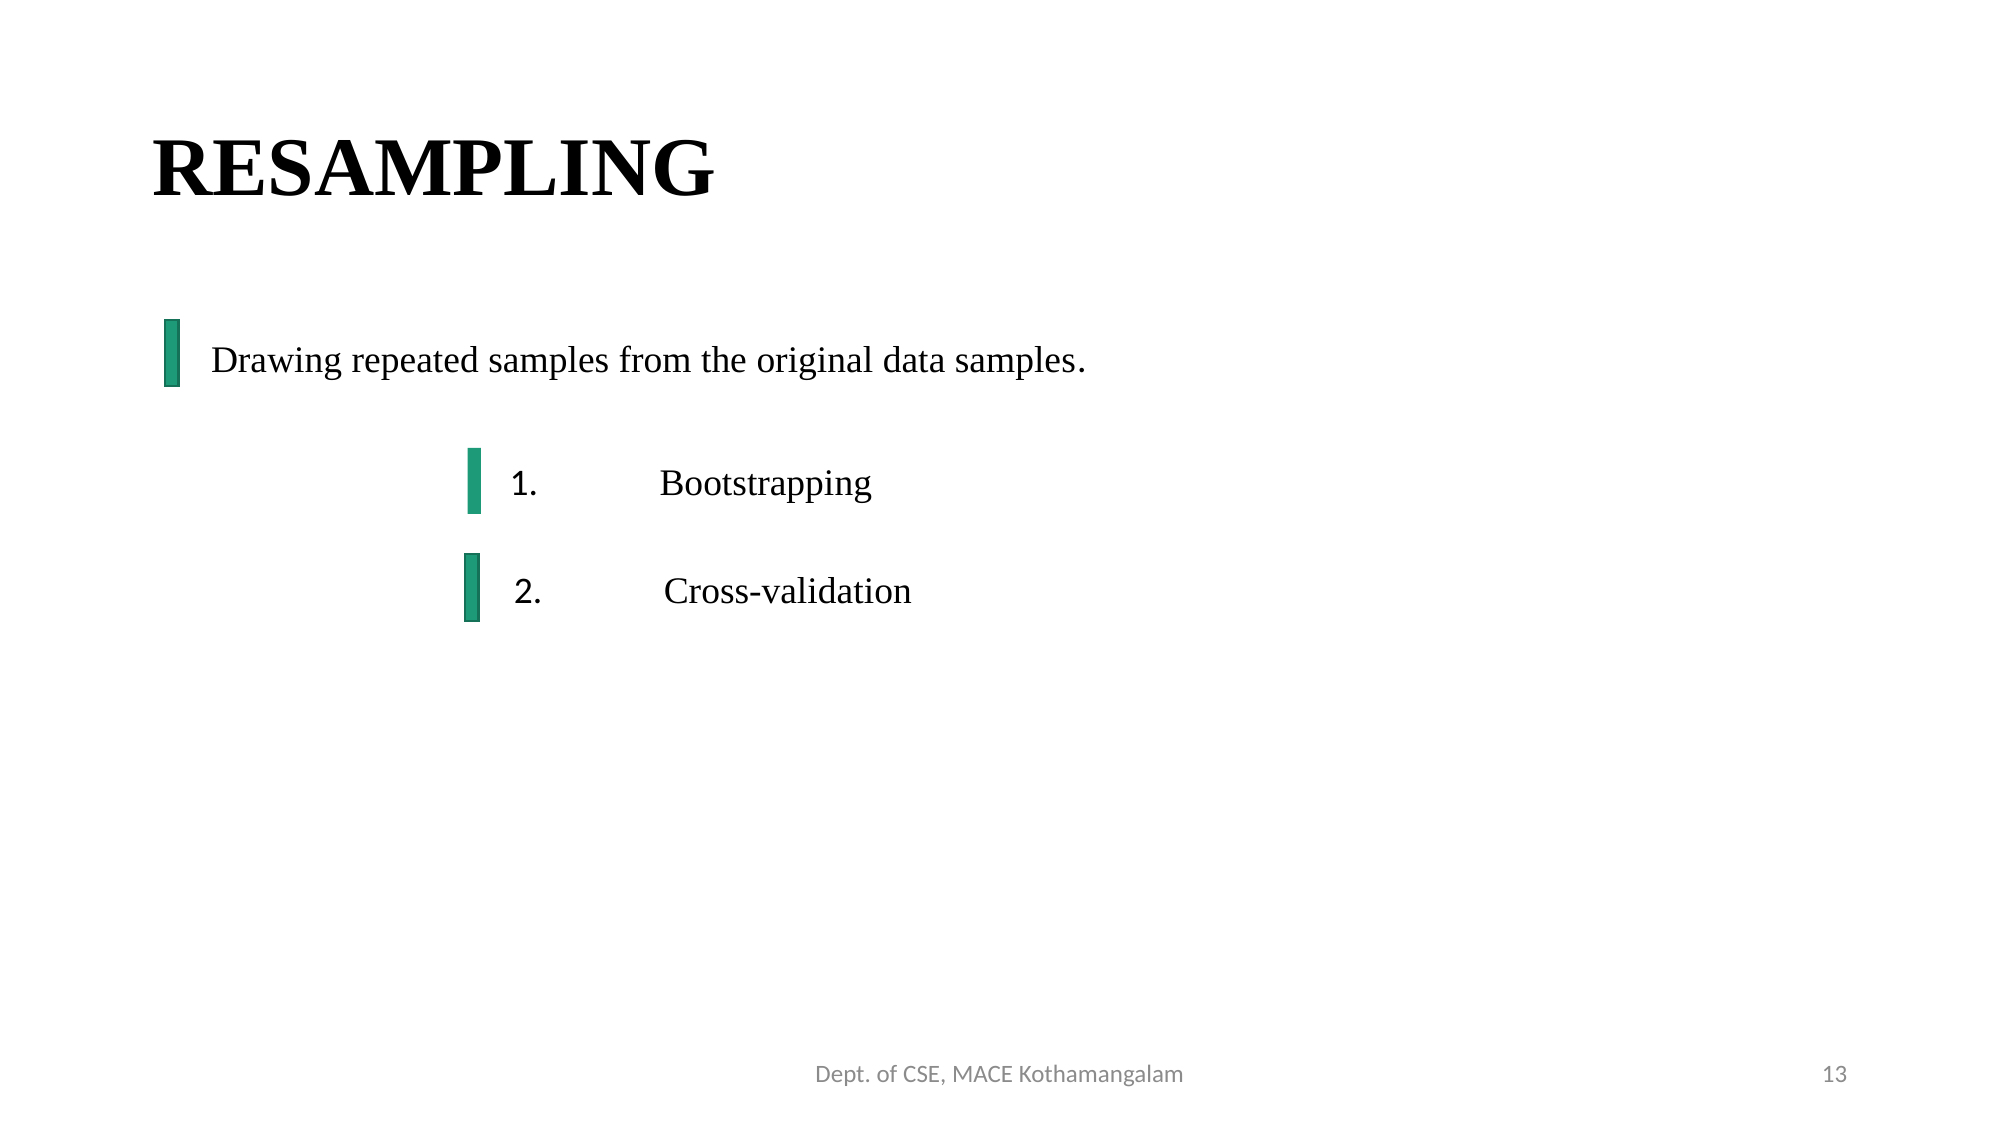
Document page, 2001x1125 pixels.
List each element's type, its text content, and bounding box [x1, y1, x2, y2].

title RESAMPLING [137, 59, 1863, 278]
text_box 2. Cross-validation [498, 553, 952, 624]
footer Dept. of CSE, MACE Kothamangalam [662, 1042, 1338, 1103]
slide_number 13 [1412, 1042, 1863, 1103]
text_box [467, 447, 482, 515]
text_box [464, 553, 480, 622]
text_box 1. Bootstrapping [494, 435, 997, 527]
text_box Drawing repeated samples from the original data samples. [195, 277, 1805, 437]
text_box [164, 319, 180, 387]
